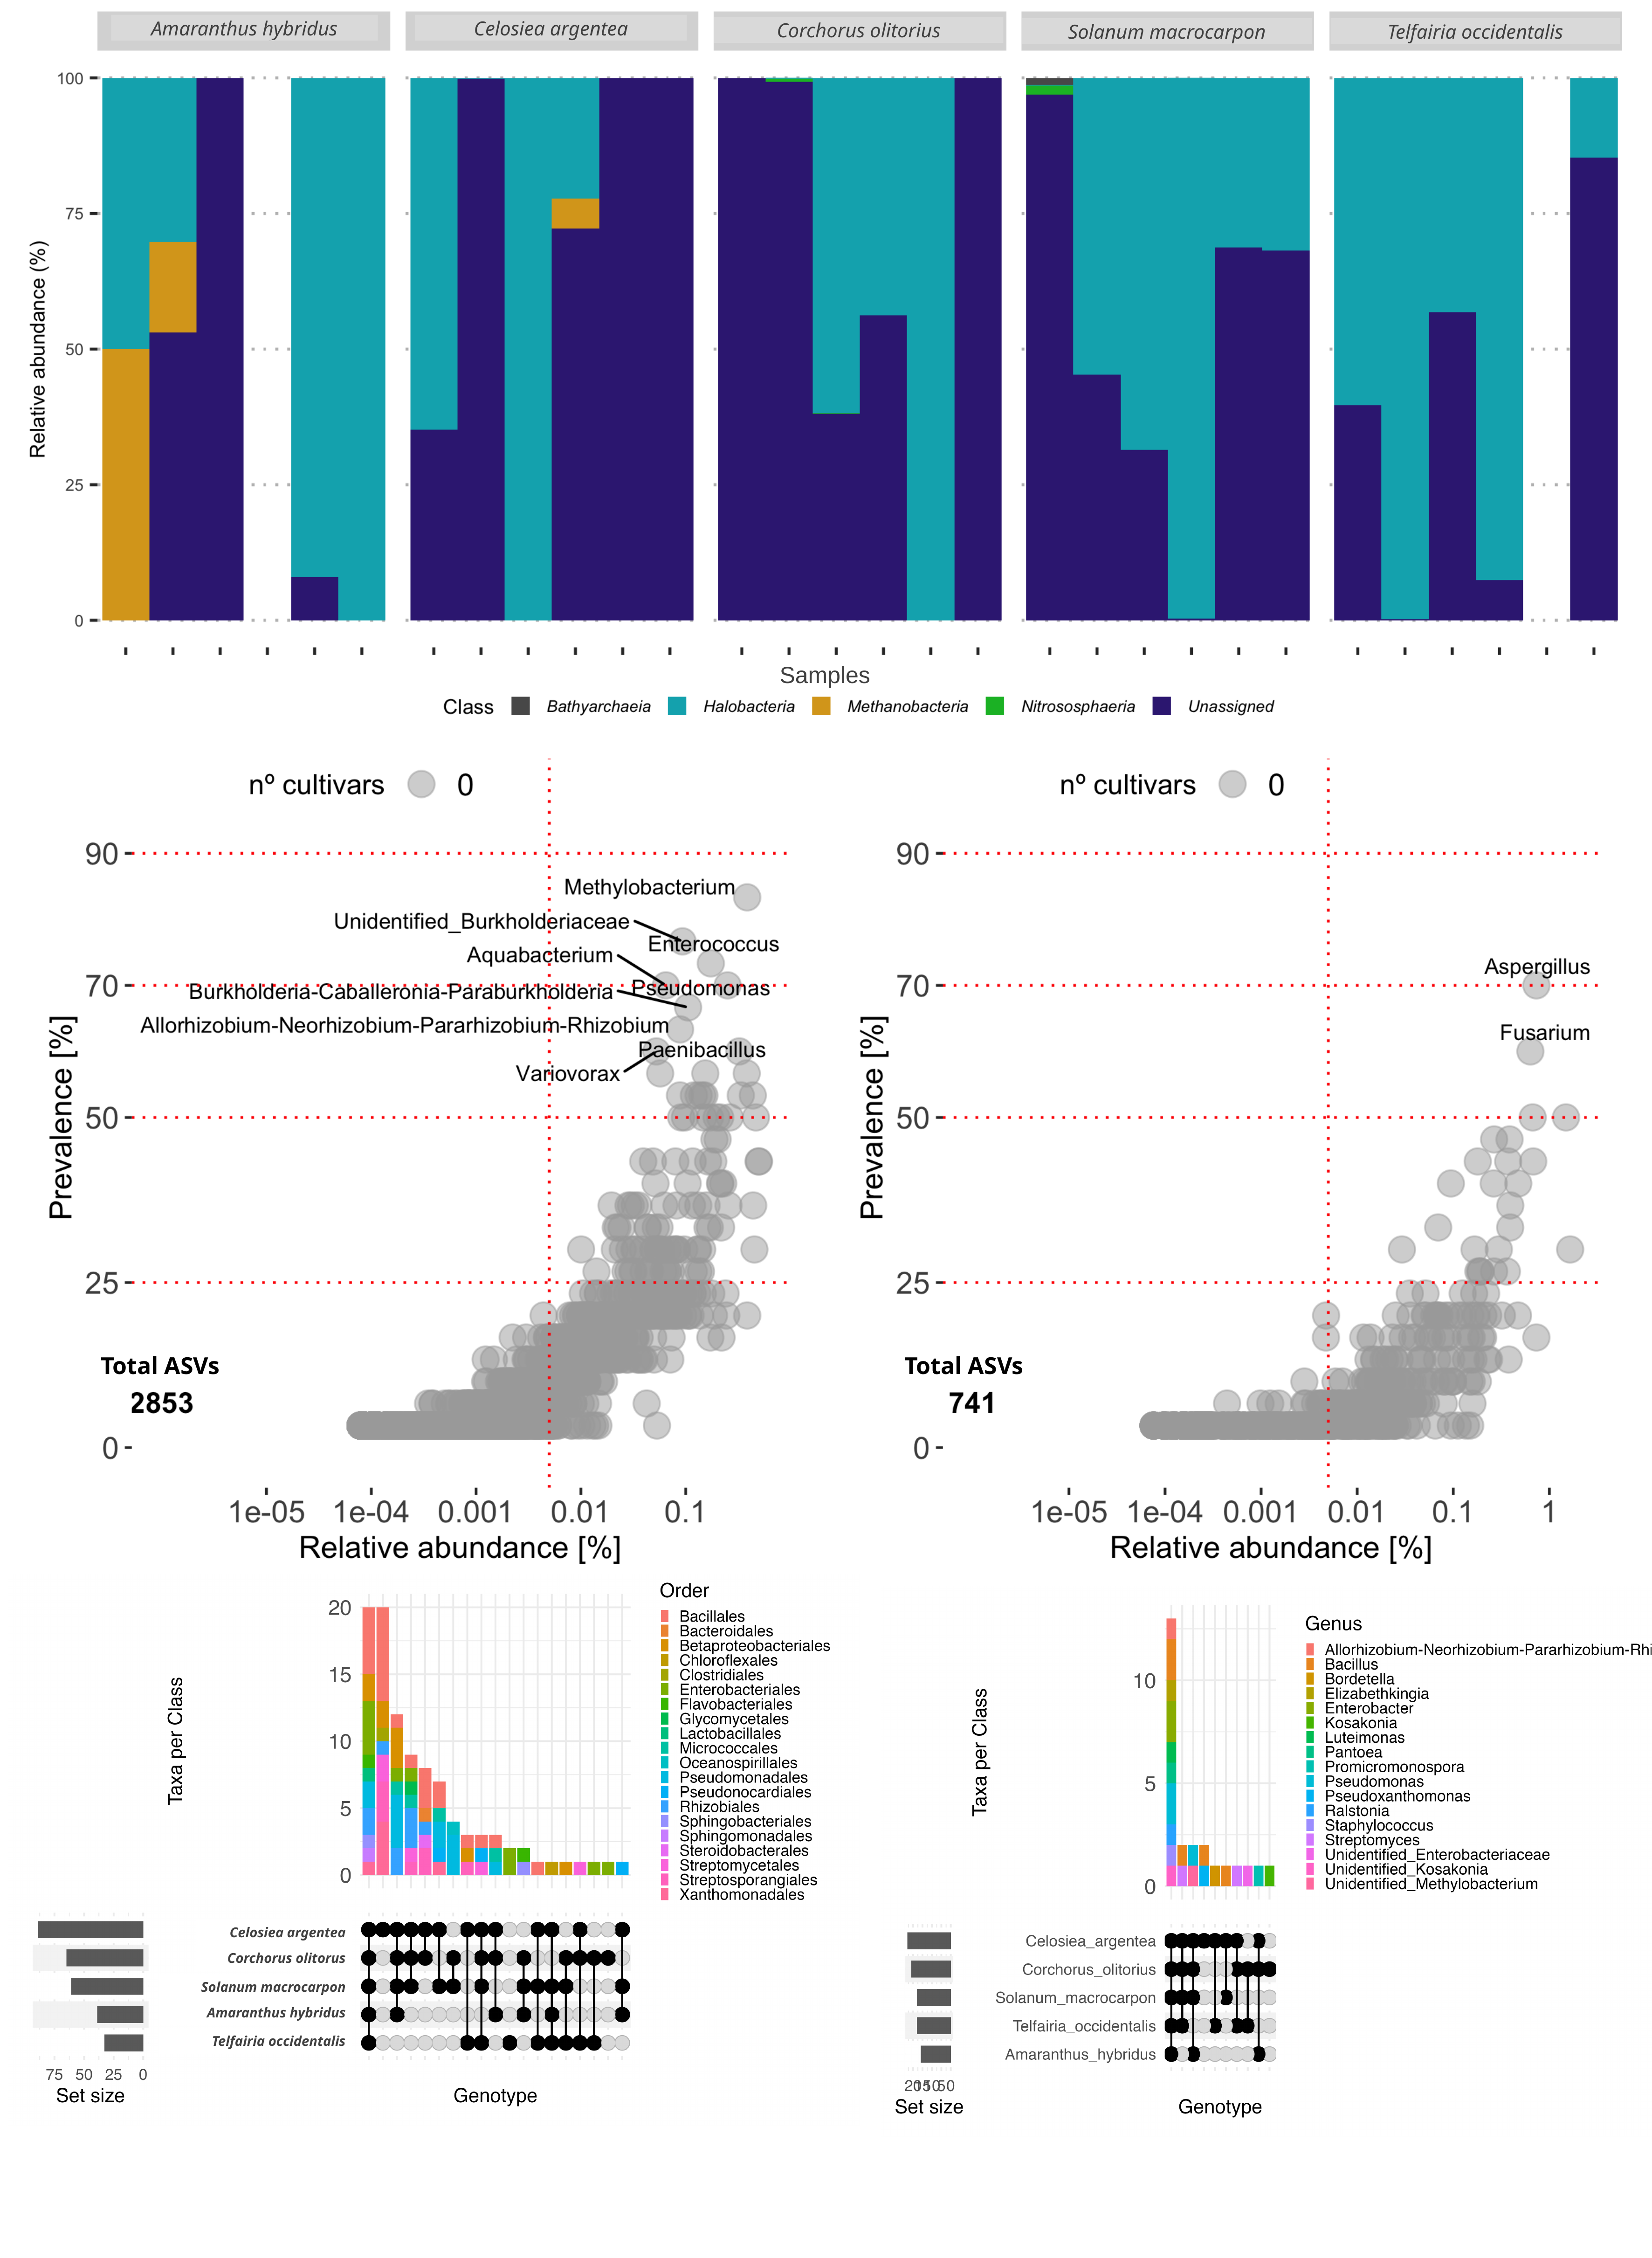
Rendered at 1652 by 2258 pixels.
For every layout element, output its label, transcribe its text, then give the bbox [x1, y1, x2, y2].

picture [1, 7, 1652, 655]
picture [0, 759, 1650, 2126]
text_box Samples [0, 656, 1650, 686]
picture [881, 1586, 1652, 2137]
picture [0, 686, 1650, 734]
